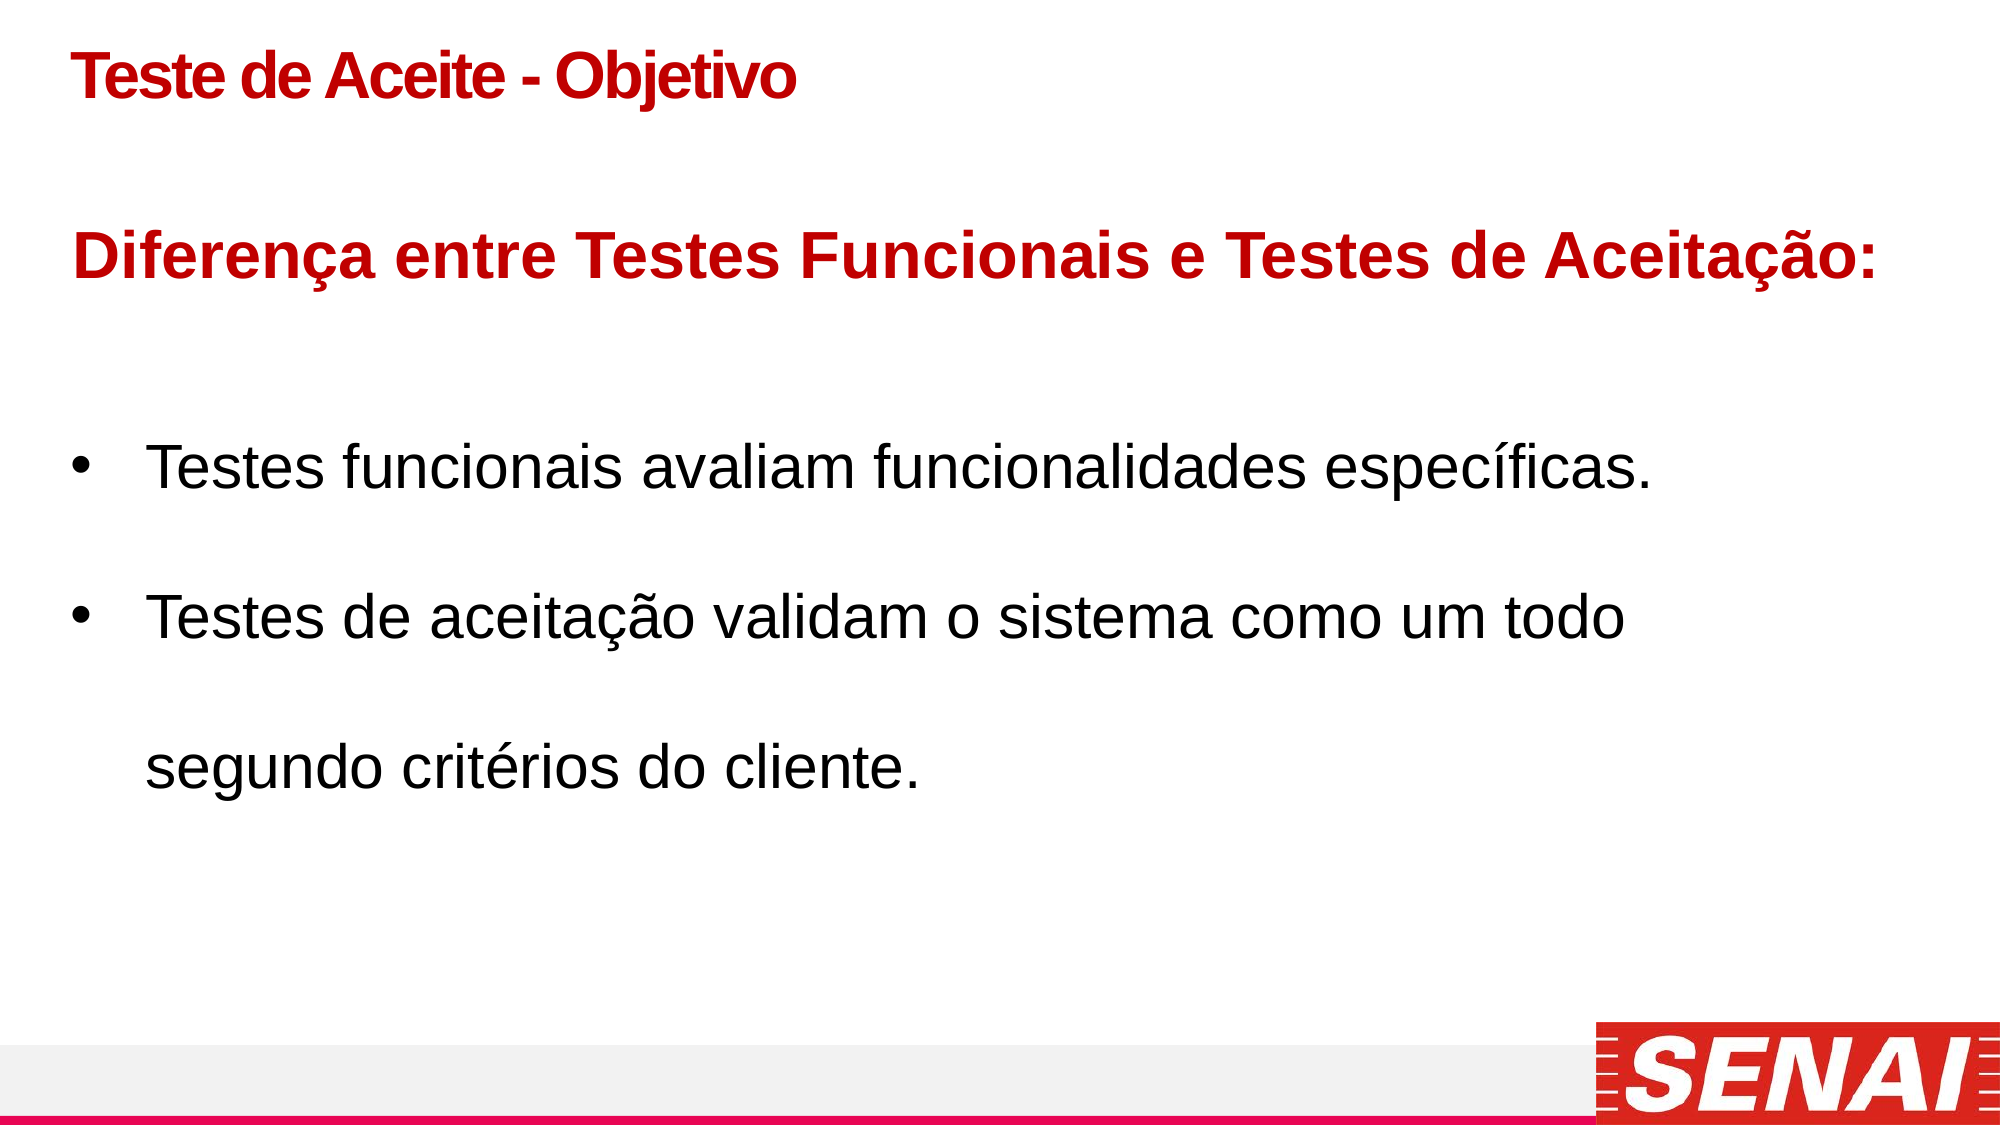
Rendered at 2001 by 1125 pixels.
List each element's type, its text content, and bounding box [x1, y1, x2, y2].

text_box Teste de Aceite - Objetivo [70, 41, 1930, 113]
text_box Diferença entre Testes Funcionais e Testes de Aceitação: [57, 204, 1897, 299]
picture [1596, 1022, 2000, 1125]
text_box Testes funcionais avaliam funcionalidades específicas. Testes de aceitação validam o sistema como um todo segundo critérios do cliente. [55, 344, 1878, 809]
